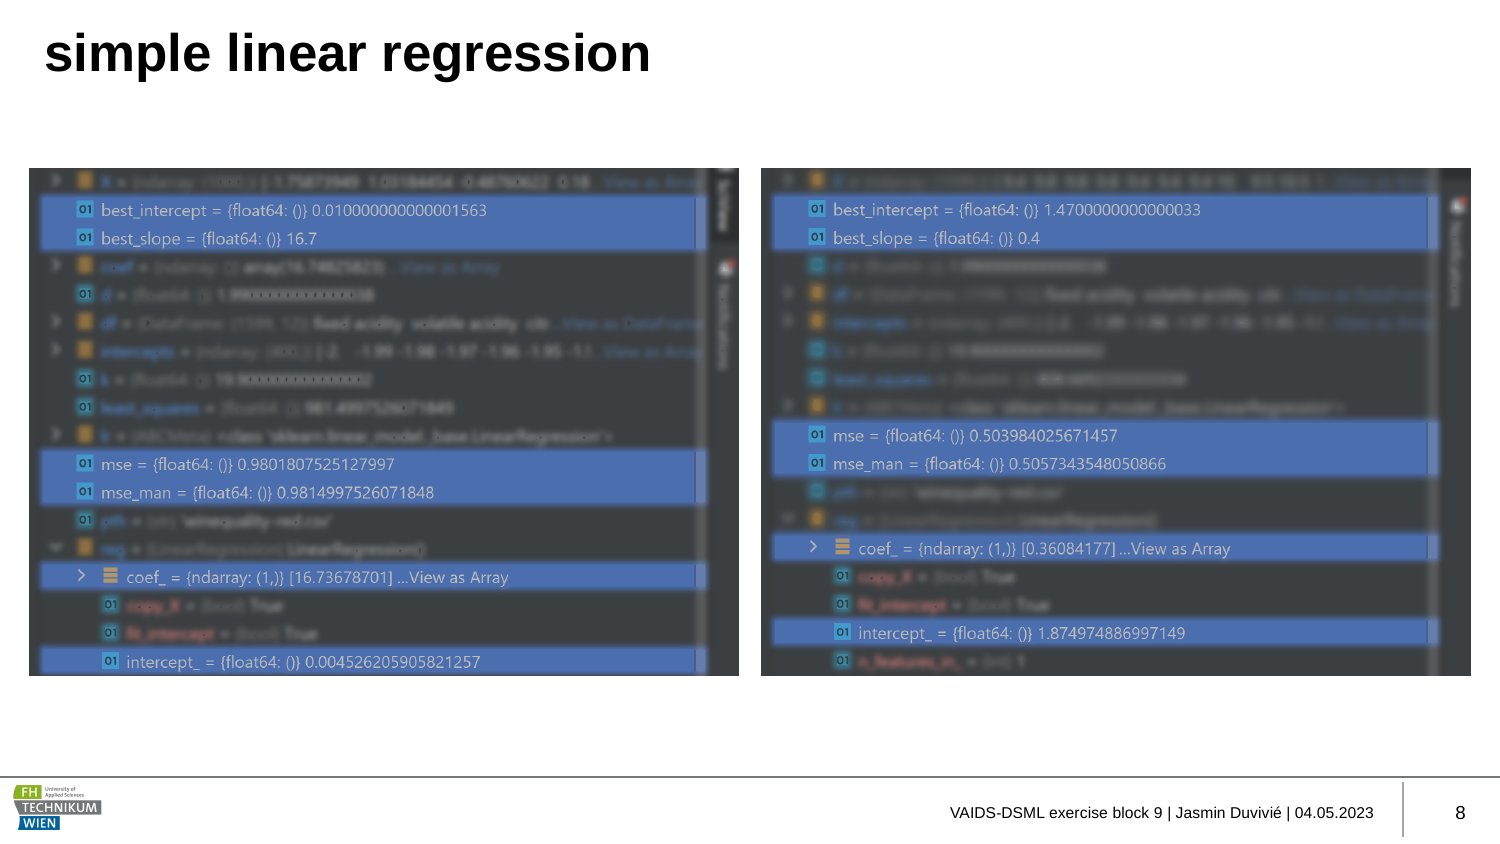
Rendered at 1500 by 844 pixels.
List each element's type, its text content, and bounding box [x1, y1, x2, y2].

slide_number 8 [1401, 789, 1481, 835]
picture [0, 771, 115, 844]
footer VAIDS-DSML exercise block 9 | Jasmin Duvivié | 04.05.2023 [458, 789, 1389, 835]
picture [761, 168, 1471, 676]
title simple linear regression [29, 18, 1469, 91]
picture [29, 168, 739, 676]
